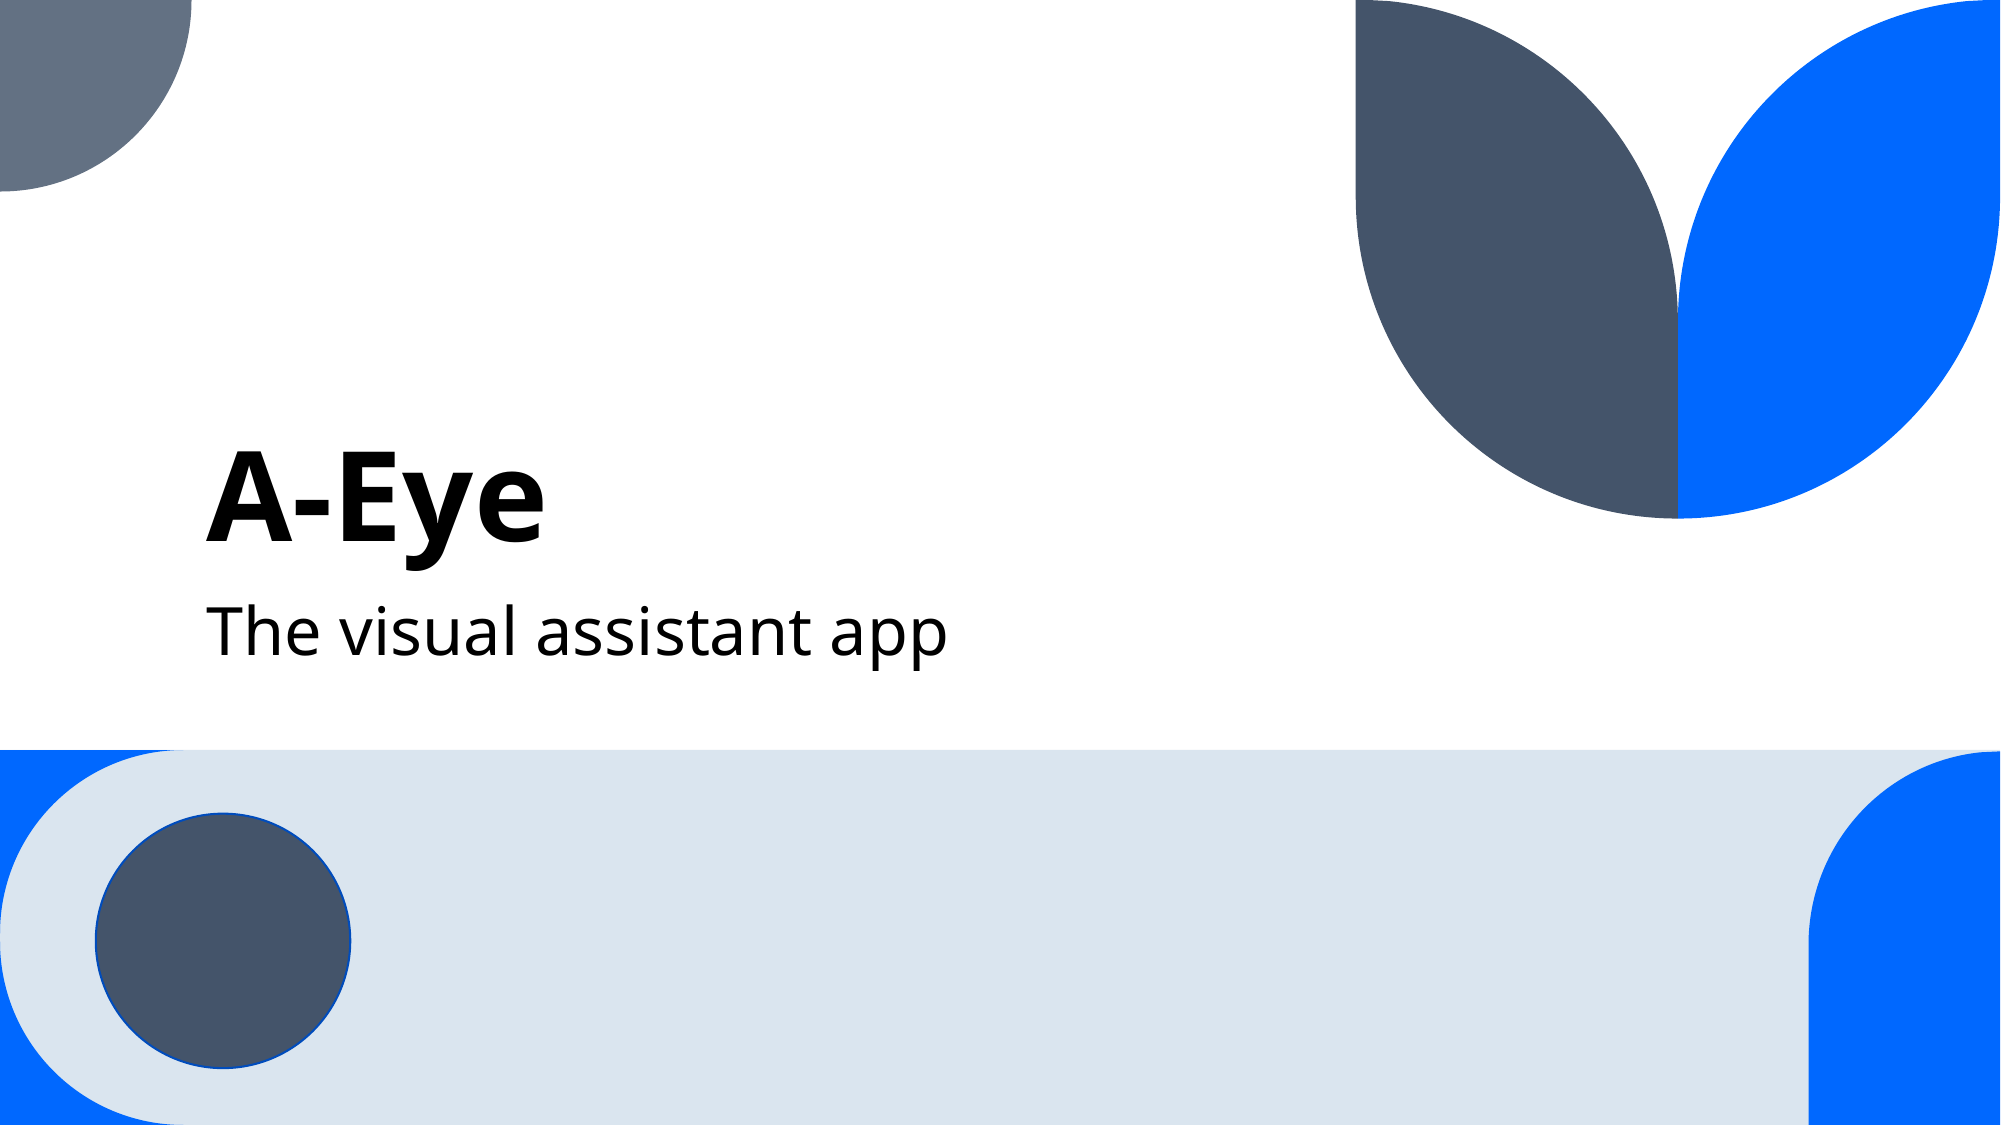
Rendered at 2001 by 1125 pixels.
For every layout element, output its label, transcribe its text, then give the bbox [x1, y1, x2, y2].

title A-Eye [191, 184, 1356, 576]
subtitle The visual assistant app [191, 590, 1750, 724]
